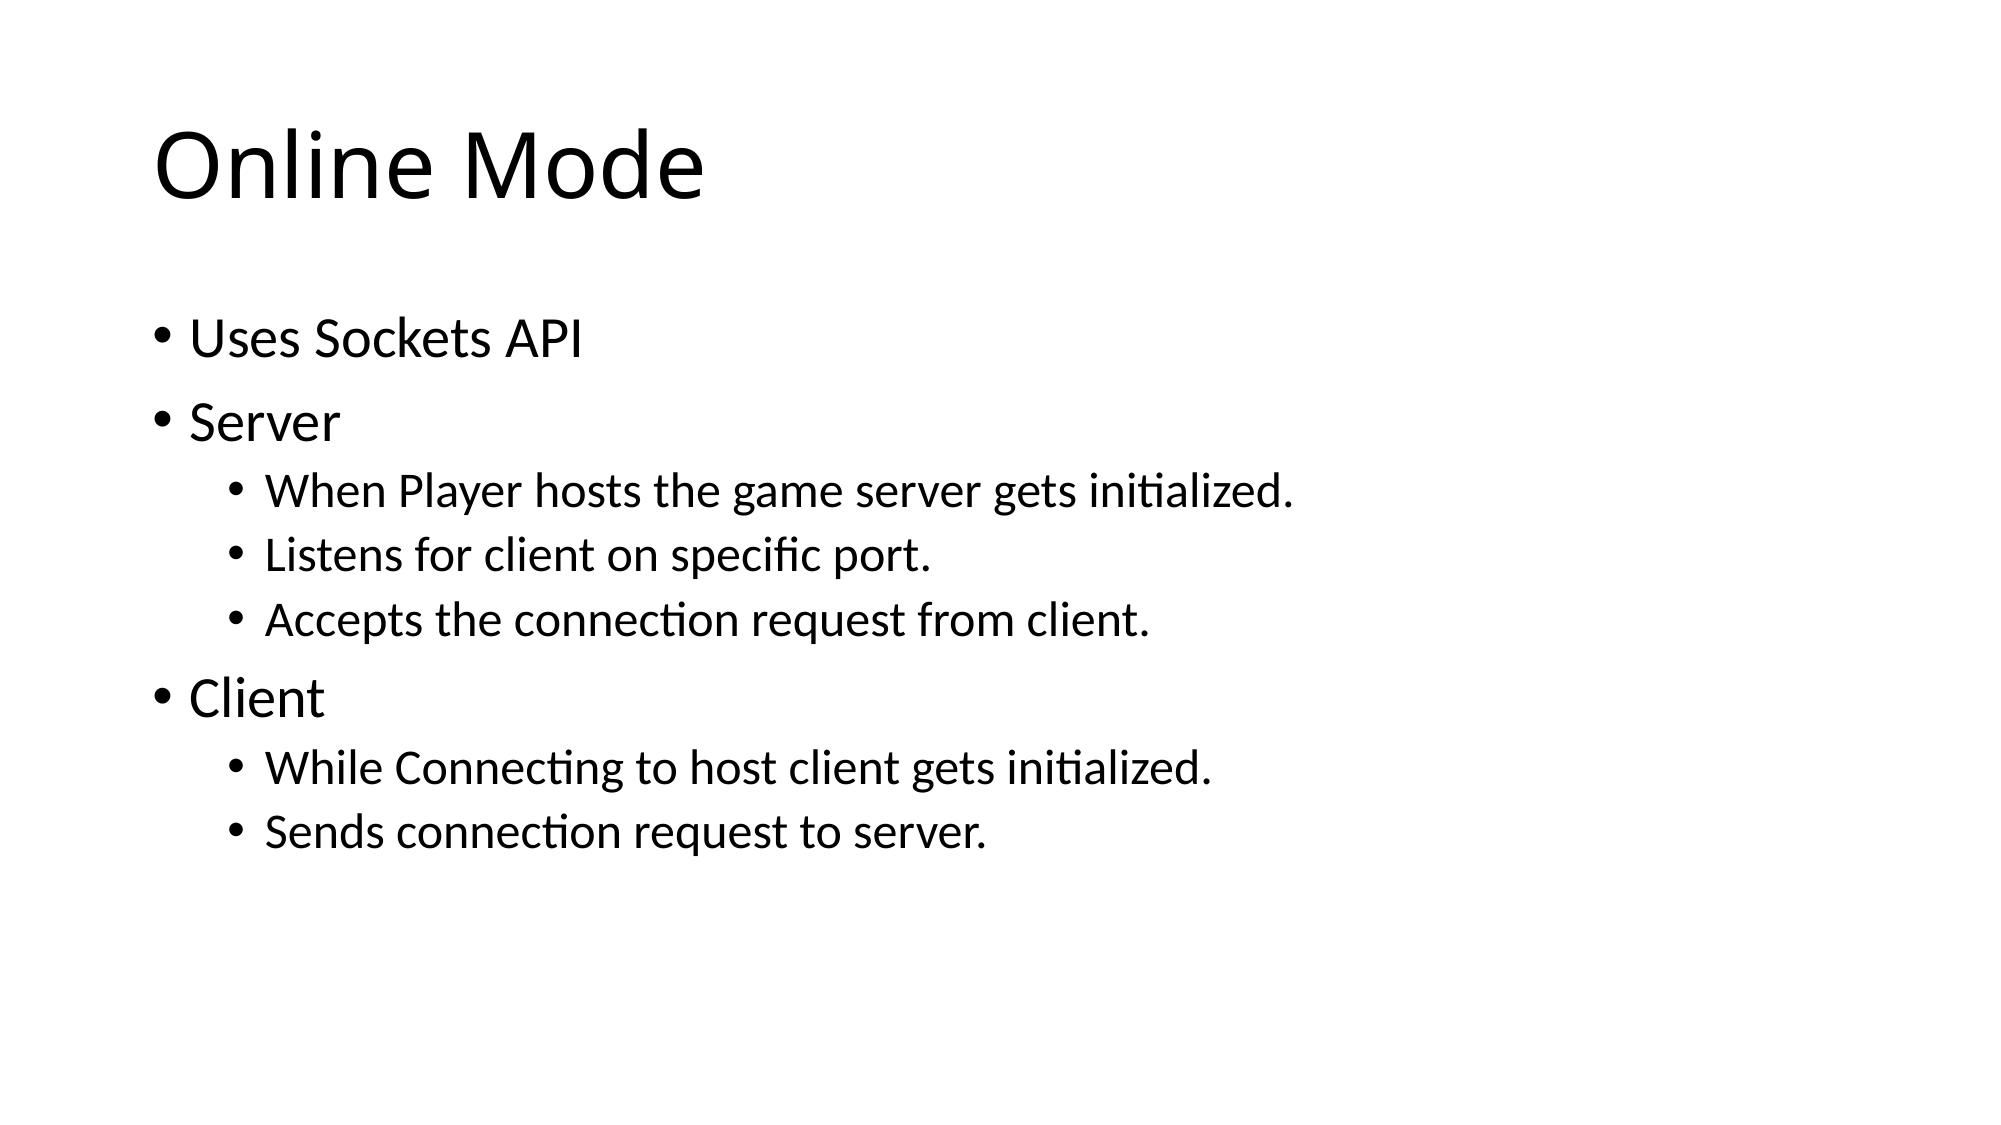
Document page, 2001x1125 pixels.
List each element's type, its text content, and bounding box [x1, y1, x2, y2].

title Online Mode [137, 59, 1863, 278]
list Uses Sockets API Server When Player hosts the game server gets initialized. Listens for client on specific port. Accepts the connection request from client. Client While Connecting to host client gets initialized. Sends connection request to server. [137, 299, 1863, 1014]
